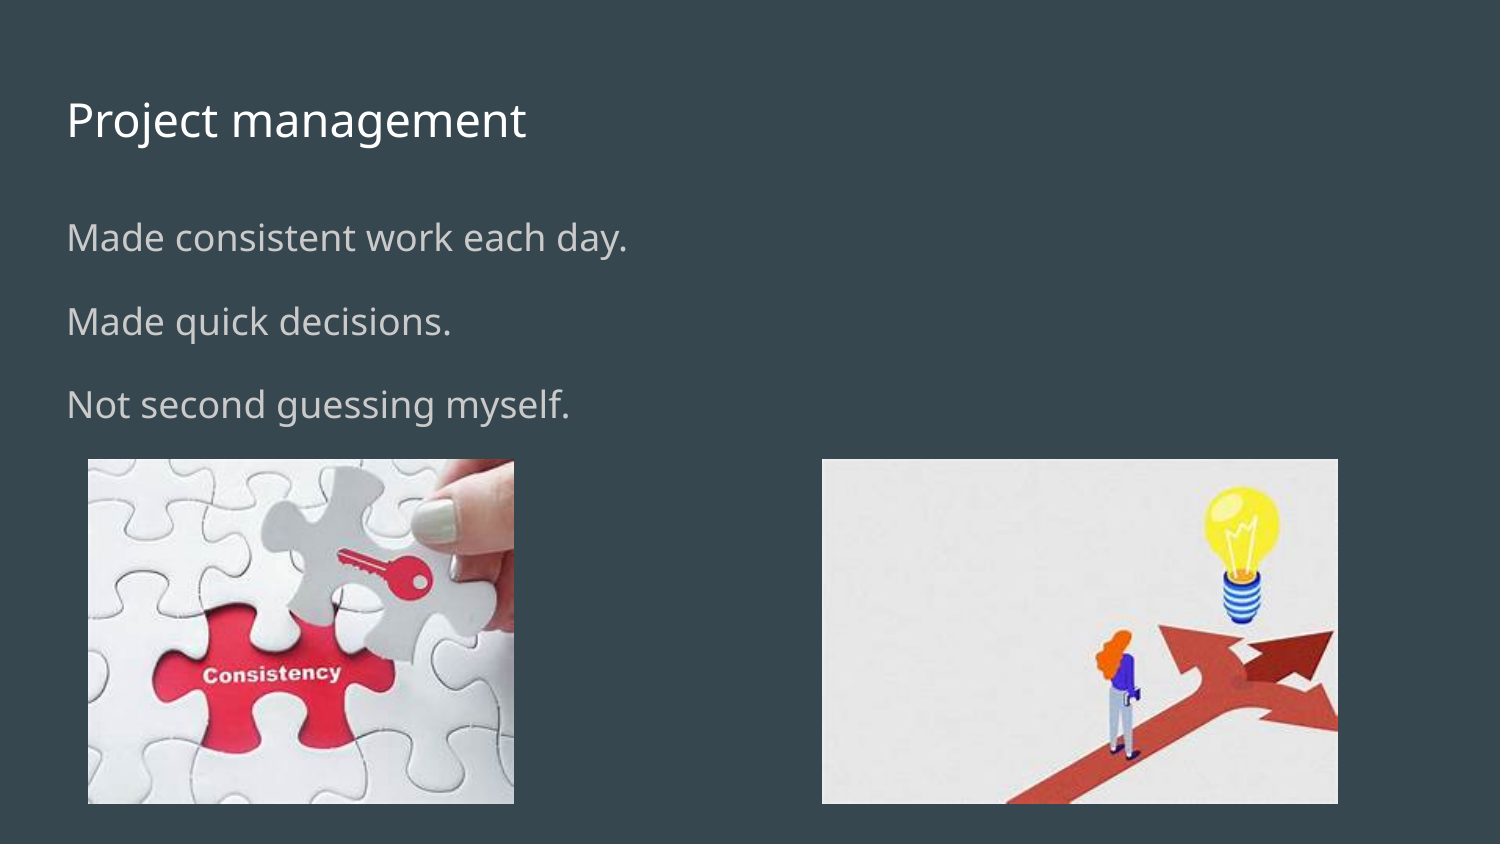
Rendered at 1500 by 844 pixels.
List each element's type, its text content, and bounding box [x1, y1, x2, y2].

picture [88, 459, 514, 804]
picture [821, 459, 1338, 804]
title Project management [51, 72, 1449, 167]
list Made consistent work each day. Made quick decisions. Not second guessing myself. [51, 189, 1449, 750]
